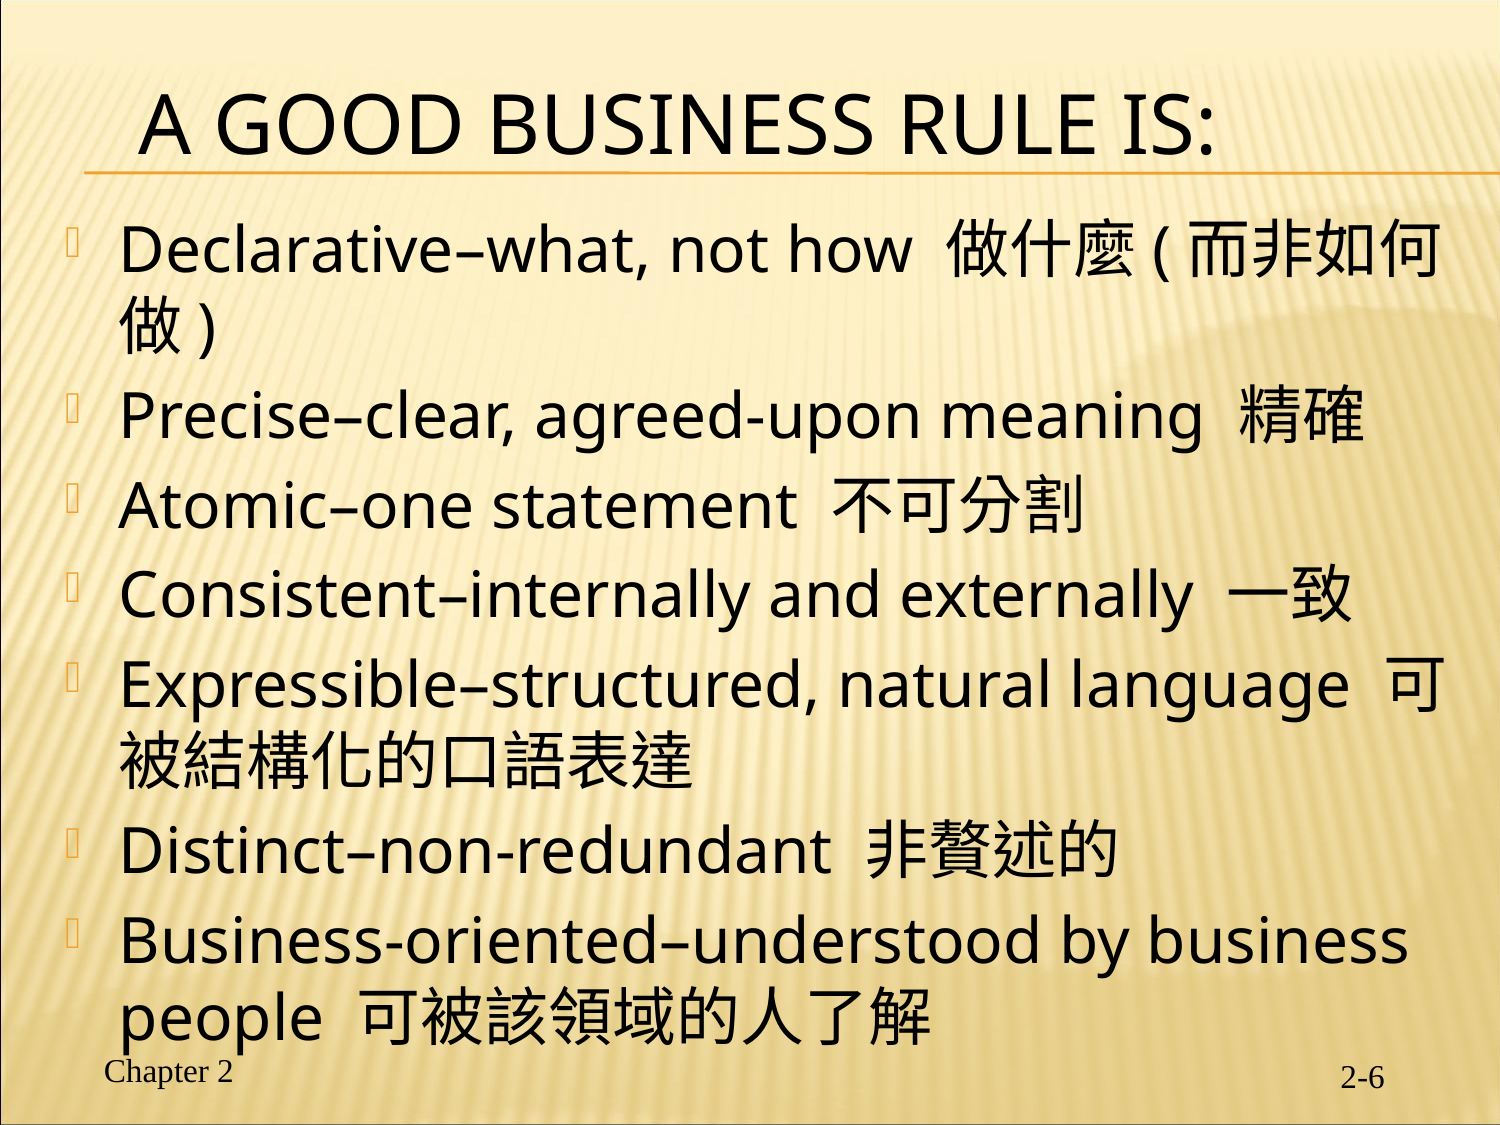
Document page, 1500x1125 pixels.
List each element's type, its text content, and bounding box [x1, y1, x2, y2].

picture [0, 0, 1500, 1125]
title A Good Business Rule Is: [123, 52, 1411, 191]
list Declarative–what, not how 做什麼(而非如何做) Precise–clear, agreed-upon meaning 精確 Atomic–one statement 不可分割 Consistent–internally and externally 一致 Expressible–structured, natural language 可被結構化的口語表達 Distinct–non-redundant 非贅述的 Business-oriented–understood by business people 可被該領域的人了解 [50, 201, 1475, 1071]
